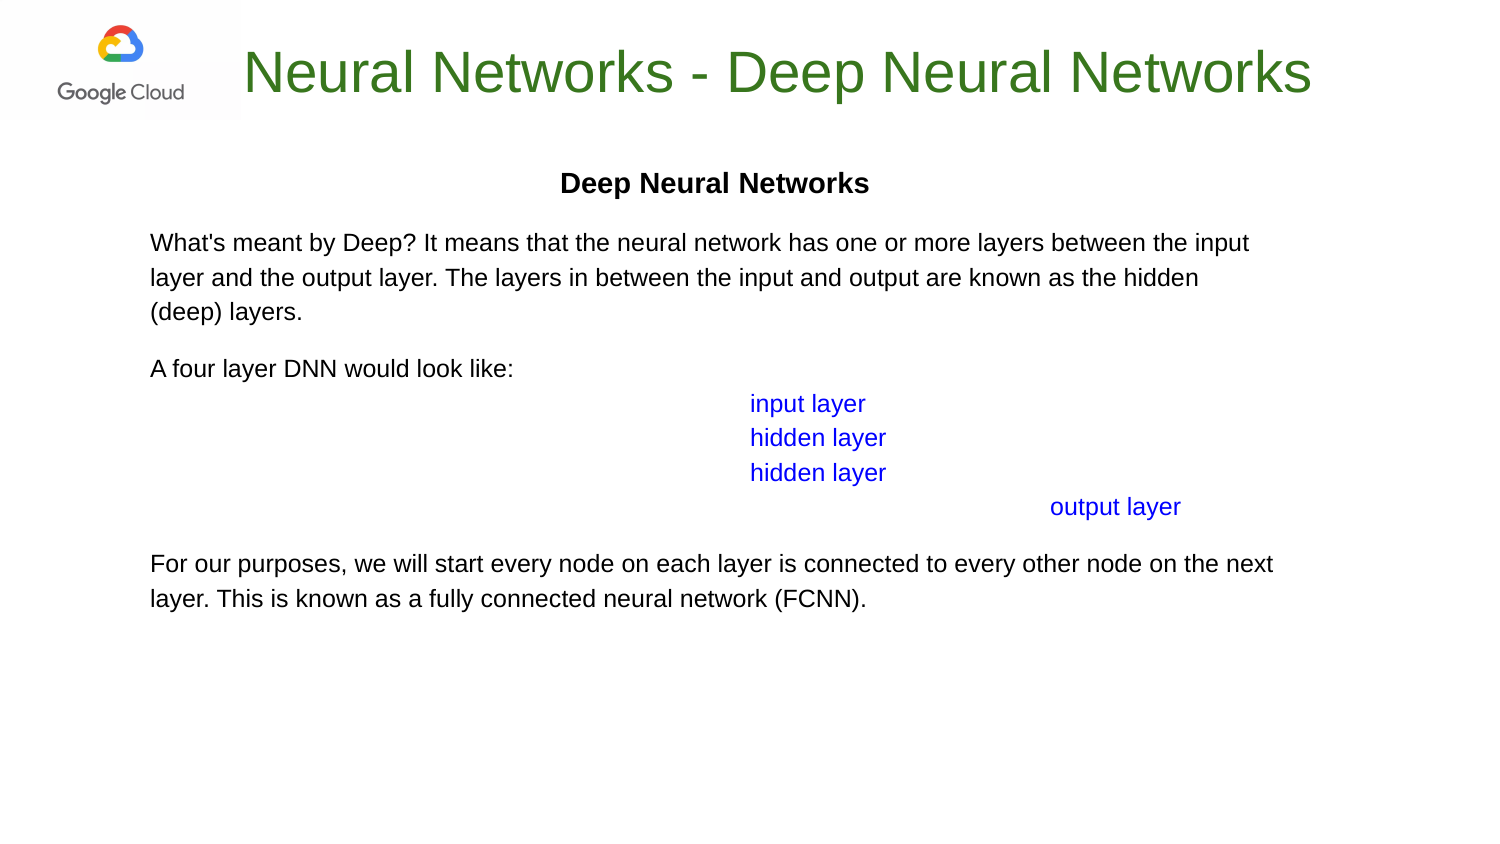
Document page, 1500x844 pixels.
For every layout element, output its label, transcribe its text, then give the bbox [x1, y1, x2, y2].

subtitle Neural Networks - Deep Neural Networks [79, 19, 1478, 150]
picture [0, 0, 241, 121]
text_box Deep Neural Networks What's meant by Deep? It means that the neural network has one or more layers between the input layer and the output layer. The layers in between the input and output are known as the hidden (deep) layers. A four layer DNN would look like: input layer hidden layer hidden layer output layer For our purposes, we will start every node on each layer is connected to every other node on the next layer. This is known as a fully connected neural network (FCNN). [135, 149, 1296, 815]
